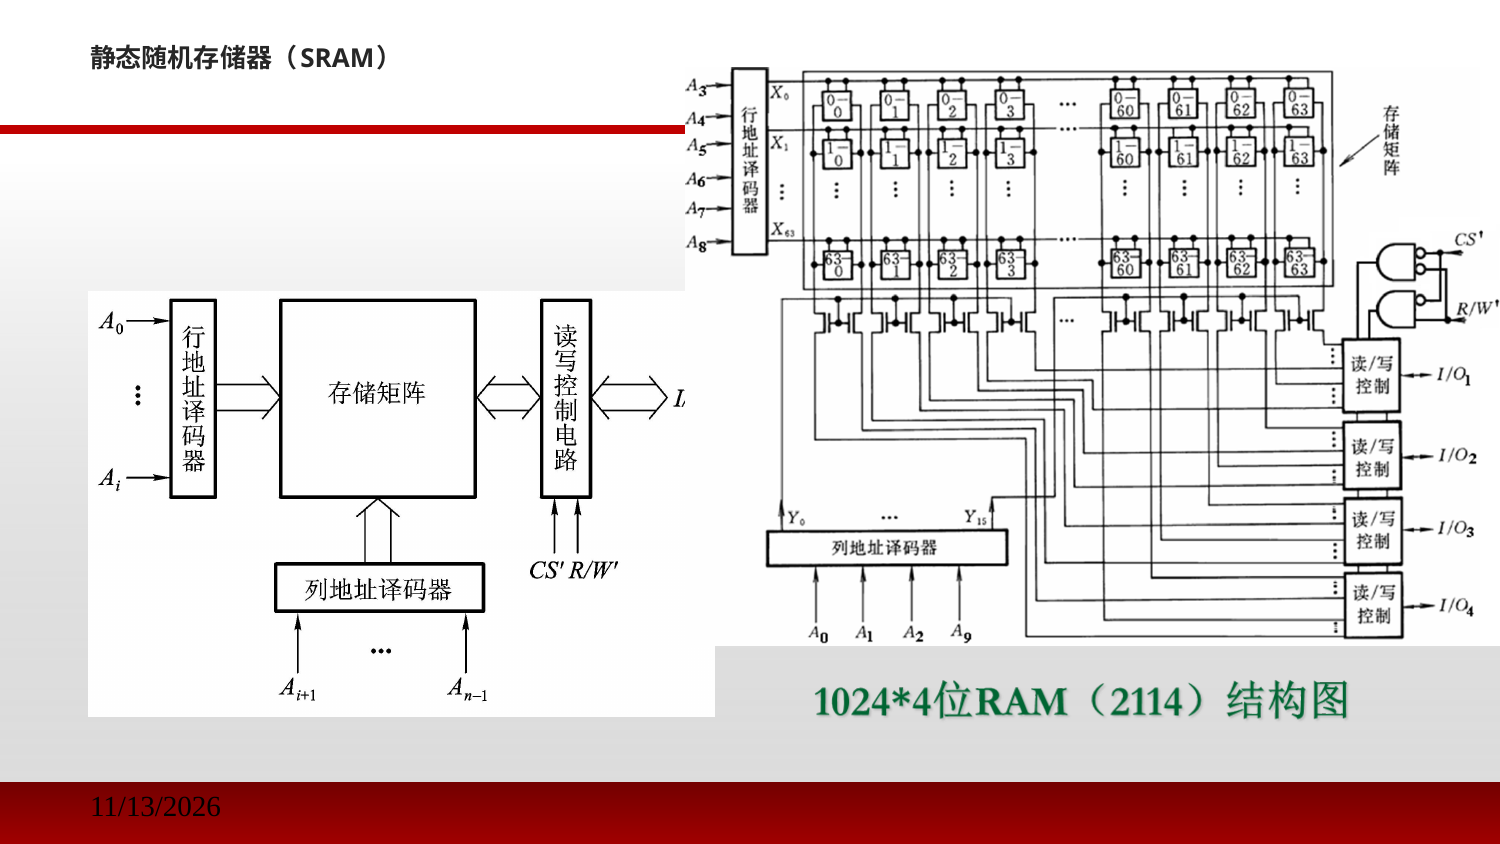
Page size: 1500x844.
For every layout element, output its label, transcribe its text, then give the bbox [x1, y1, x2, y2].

slide_number [1074, 782, 1425, 827]
slide_number [75, 782, 425, 827]
picture [88, 67, 1500, 757]
footer [512, 782, 988, 827]
title 静态随机存储器（SRAM） [75, 33, 1425, 112]
